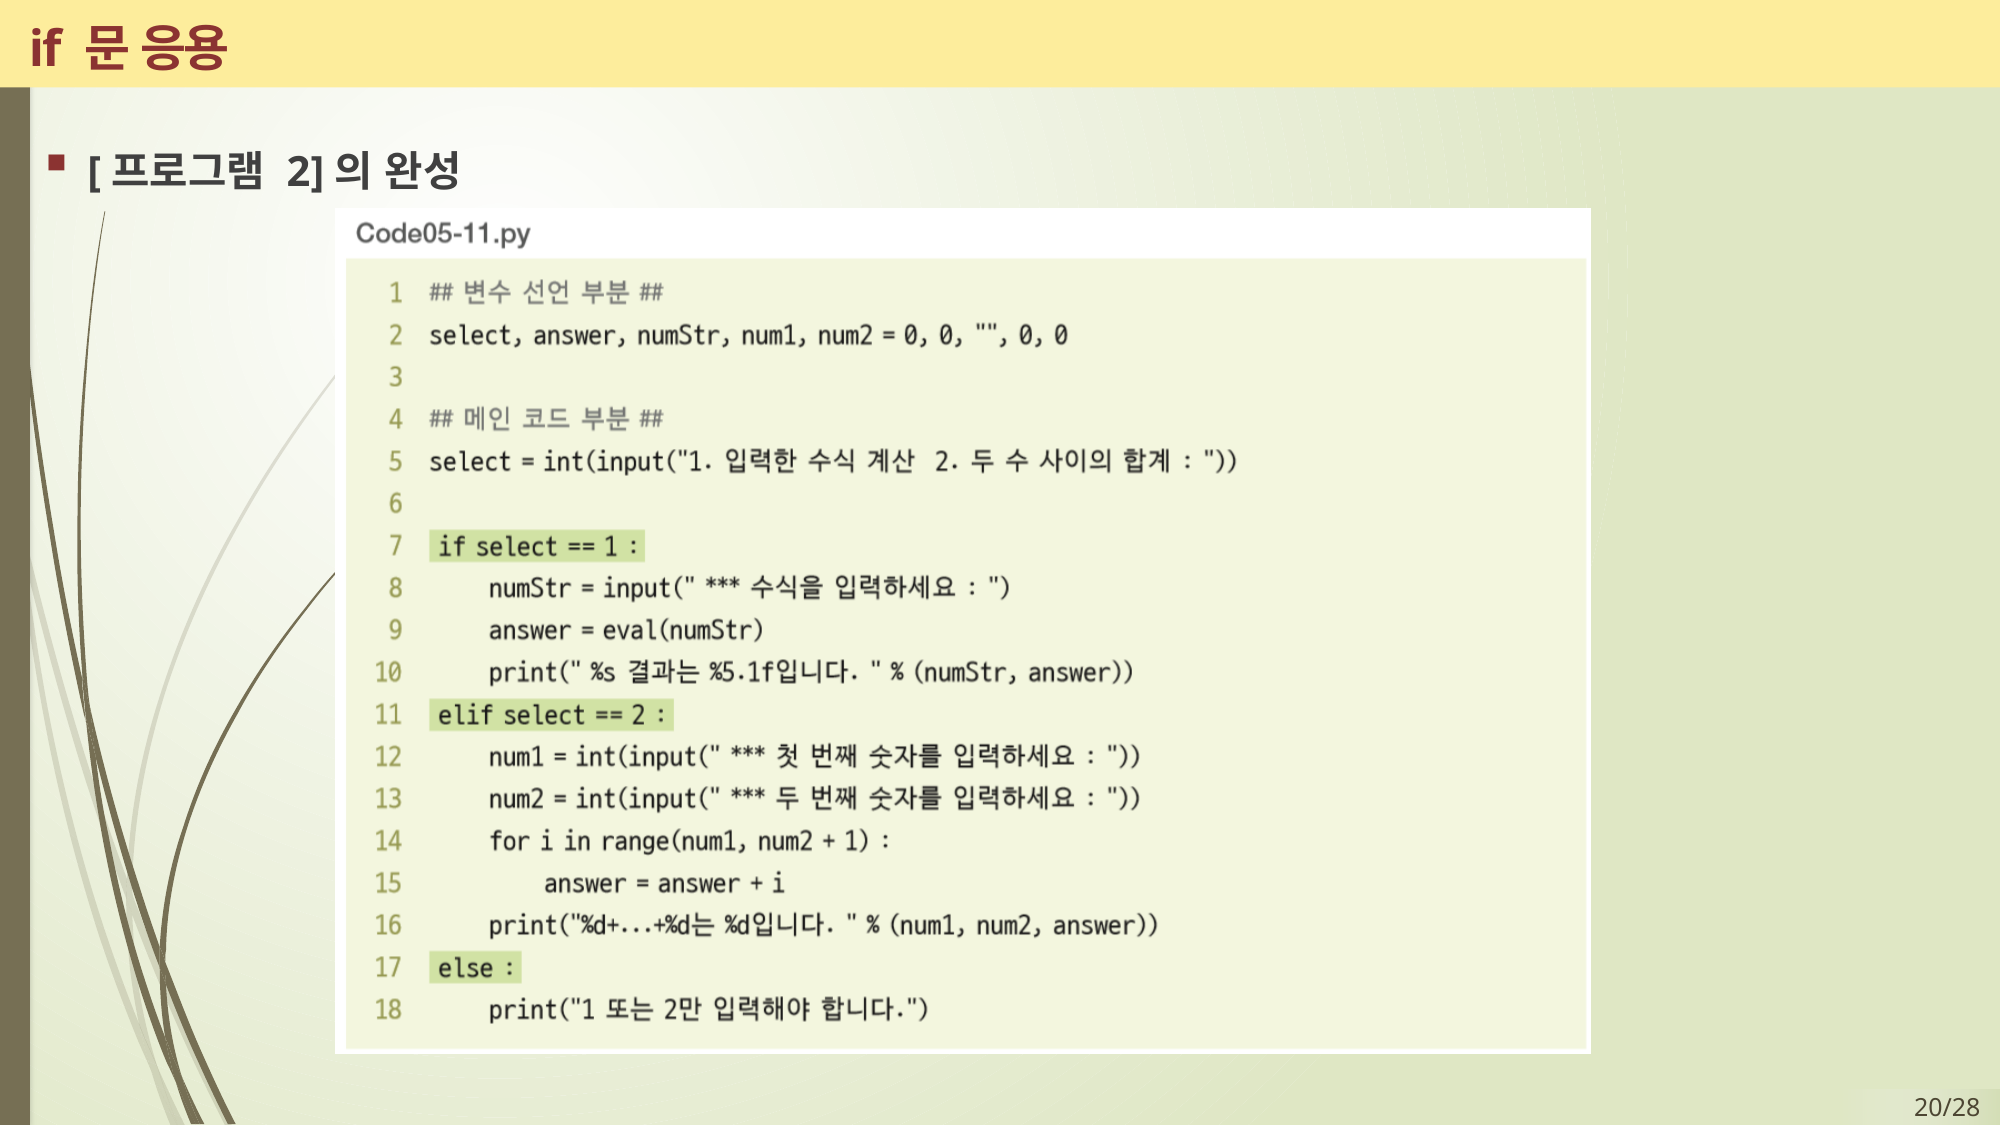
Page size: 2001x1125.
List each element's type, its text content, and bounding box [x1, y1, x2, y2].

list [프로그램 2]의 완성 [13, 126, 1975, 1057]
title if 문 응용 [13, 8, 1717, 87]
picture [335, 207, 1591, 1054]
